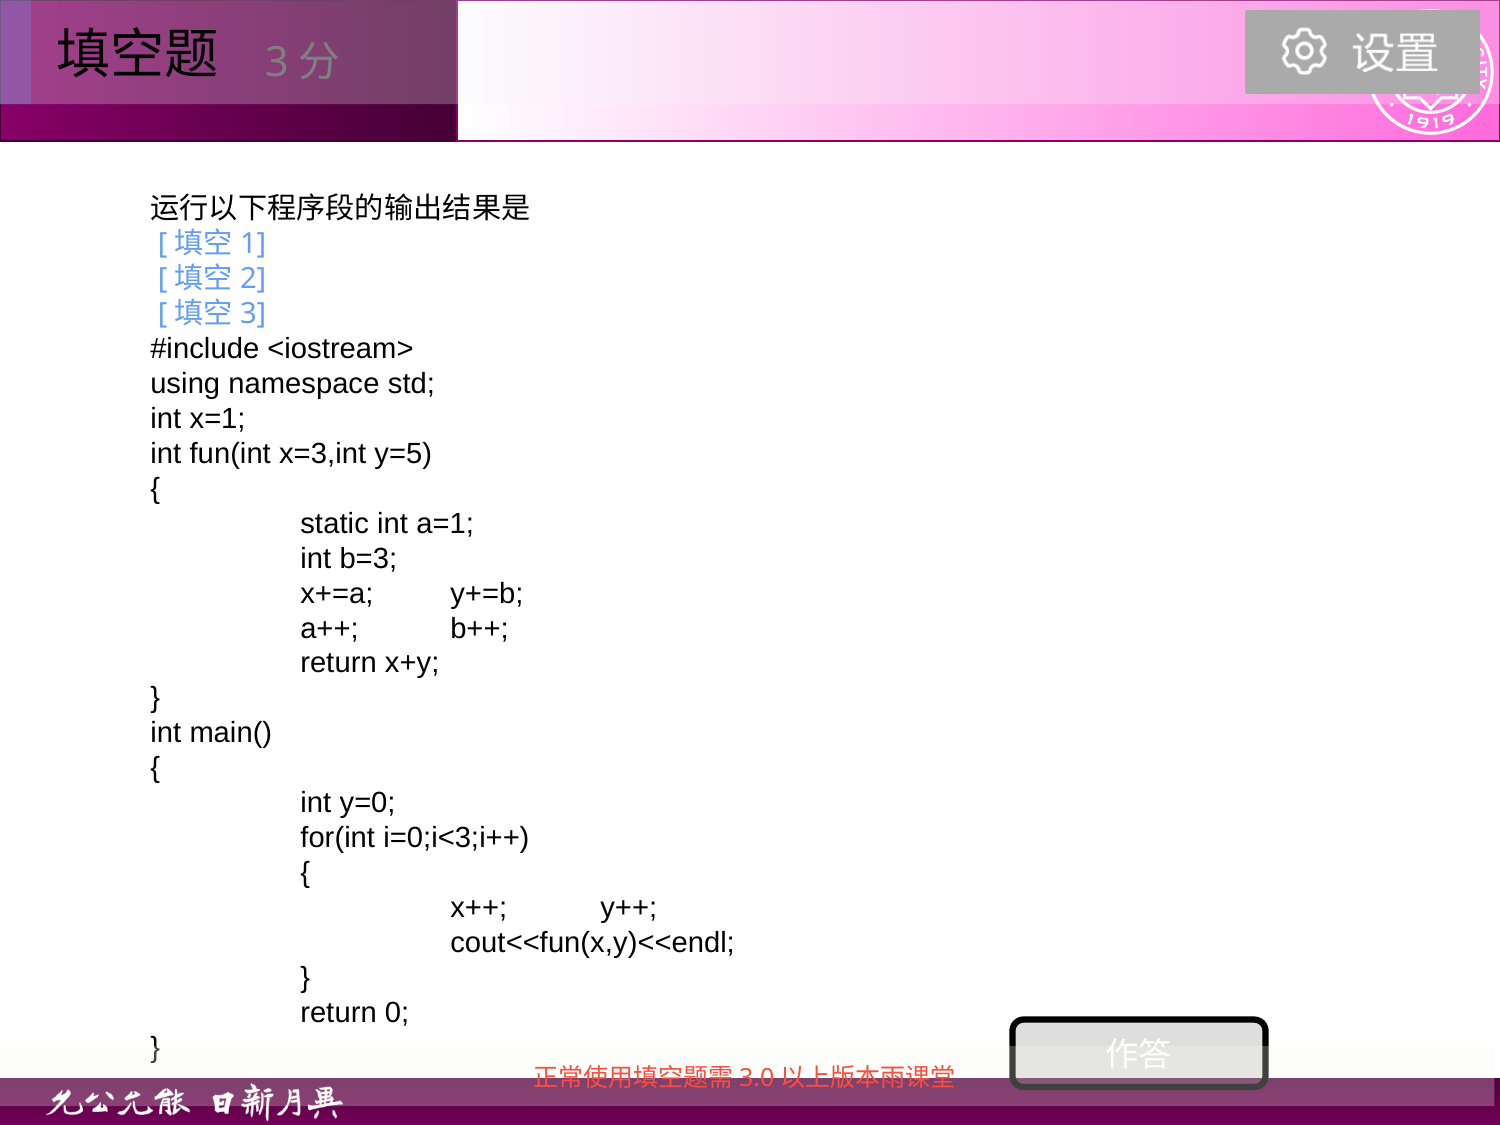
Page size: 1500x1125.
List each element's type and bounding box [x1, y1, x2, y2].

text_box [0, 0, 1500, 105]
picture [1245, 10, 1480, 94]
picture [35, 1107, 356, 1122]
text_box [135, 468, 1336, 820]
text_box [0, 1019, 1495, 1107]
